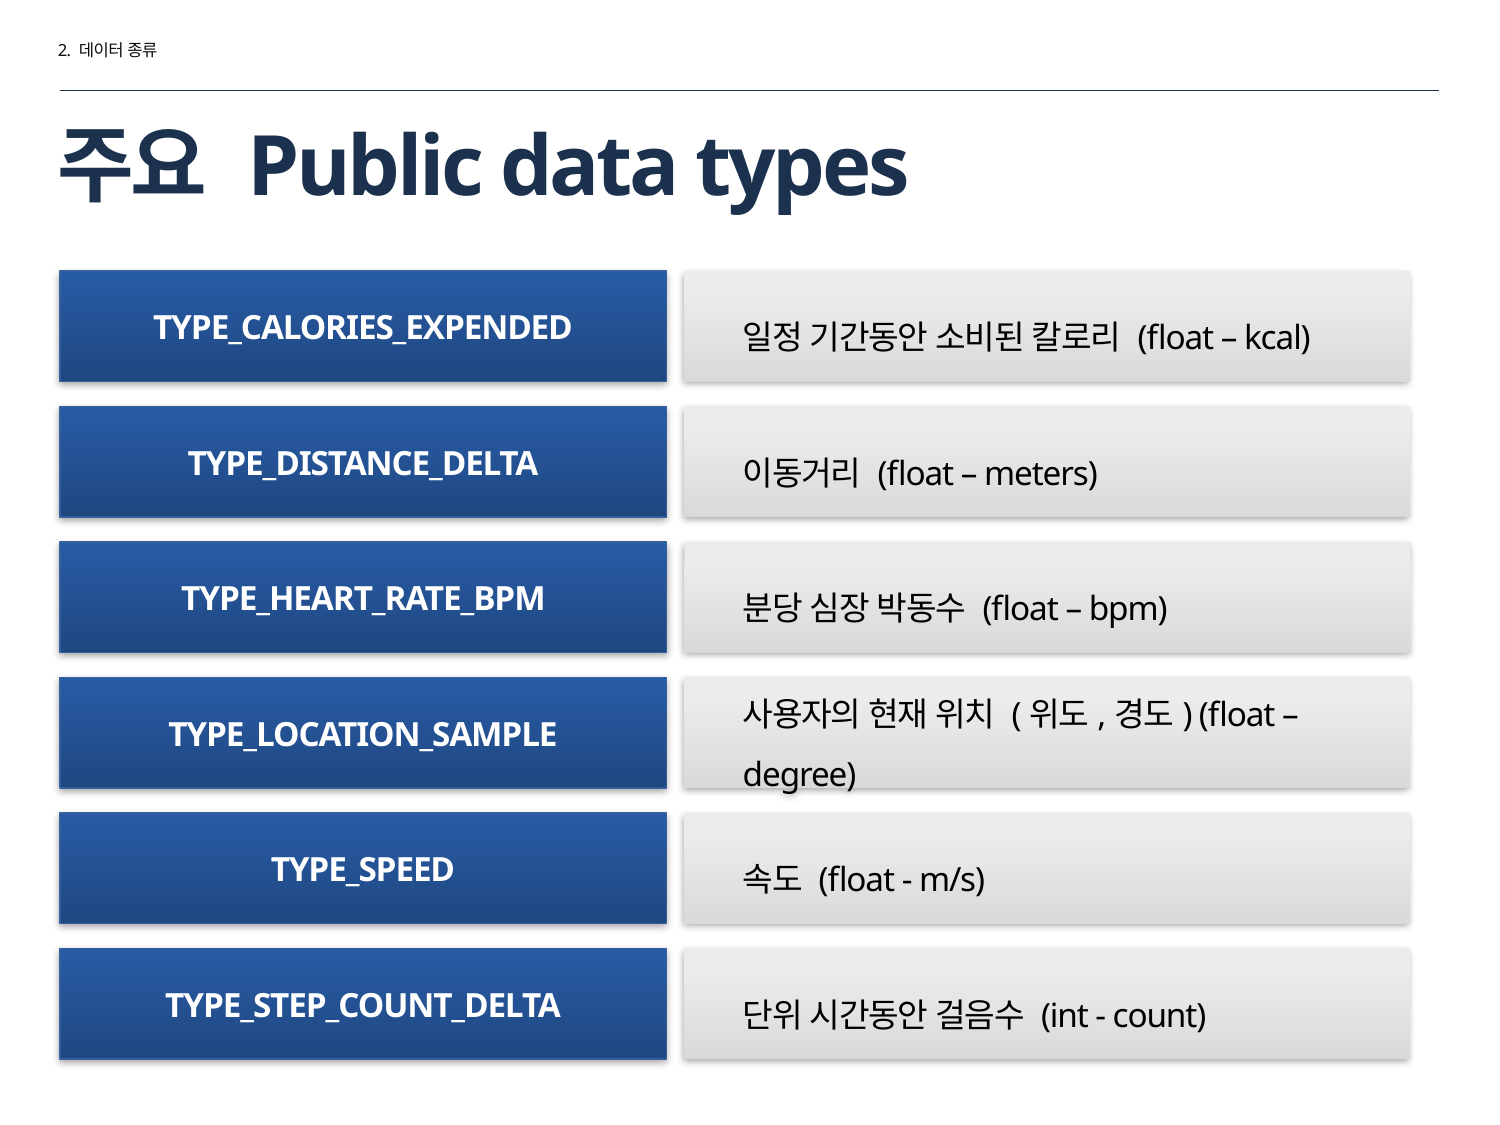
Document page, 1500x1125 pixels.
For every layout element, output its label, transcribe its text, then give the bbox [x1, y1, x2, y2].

text_box TYPE_SPEED [59, 812, 667, 924]
text_box 분당 심장 박동수 (float – bpm) [684, 541, 1411, 653]
text_box 2. 데이터 종류 [43, 31, 303, 67]
text_box TYPE_DISTANCE_DELTA [59, 406, 667, 518]
text_box 이동거리 (float – meters) [683, 406, 1411, 518]
text_box TYPE_CALORIES_EXPENDED [59, 270, 667, 382]
text_box TYPE_LOCATION_SAMPLE [59, 677, 667, 789]
text_box TYPE_STEP_COUNT_DELTA [59, 948, 667, 1060]
text_box 일정 기간동안 소비된 칼로리 (float – kcal) [683, 270, 1411, 382]
title 주요 Public data types [42, 114, 1190, 211]
text_box 단위 시간동안 걸음수 (int - count) [683, 948, 1411, 1060]
text_box 사용자의 현재 위치 (위도,경도) (float – degree) [683, 677, 1411, 789]
text_box 속도 (float - m/s) [683, 812, 1411, 924]
text_box TYPE_HEART_RATE_BPM [59, 541, 667, 653]
